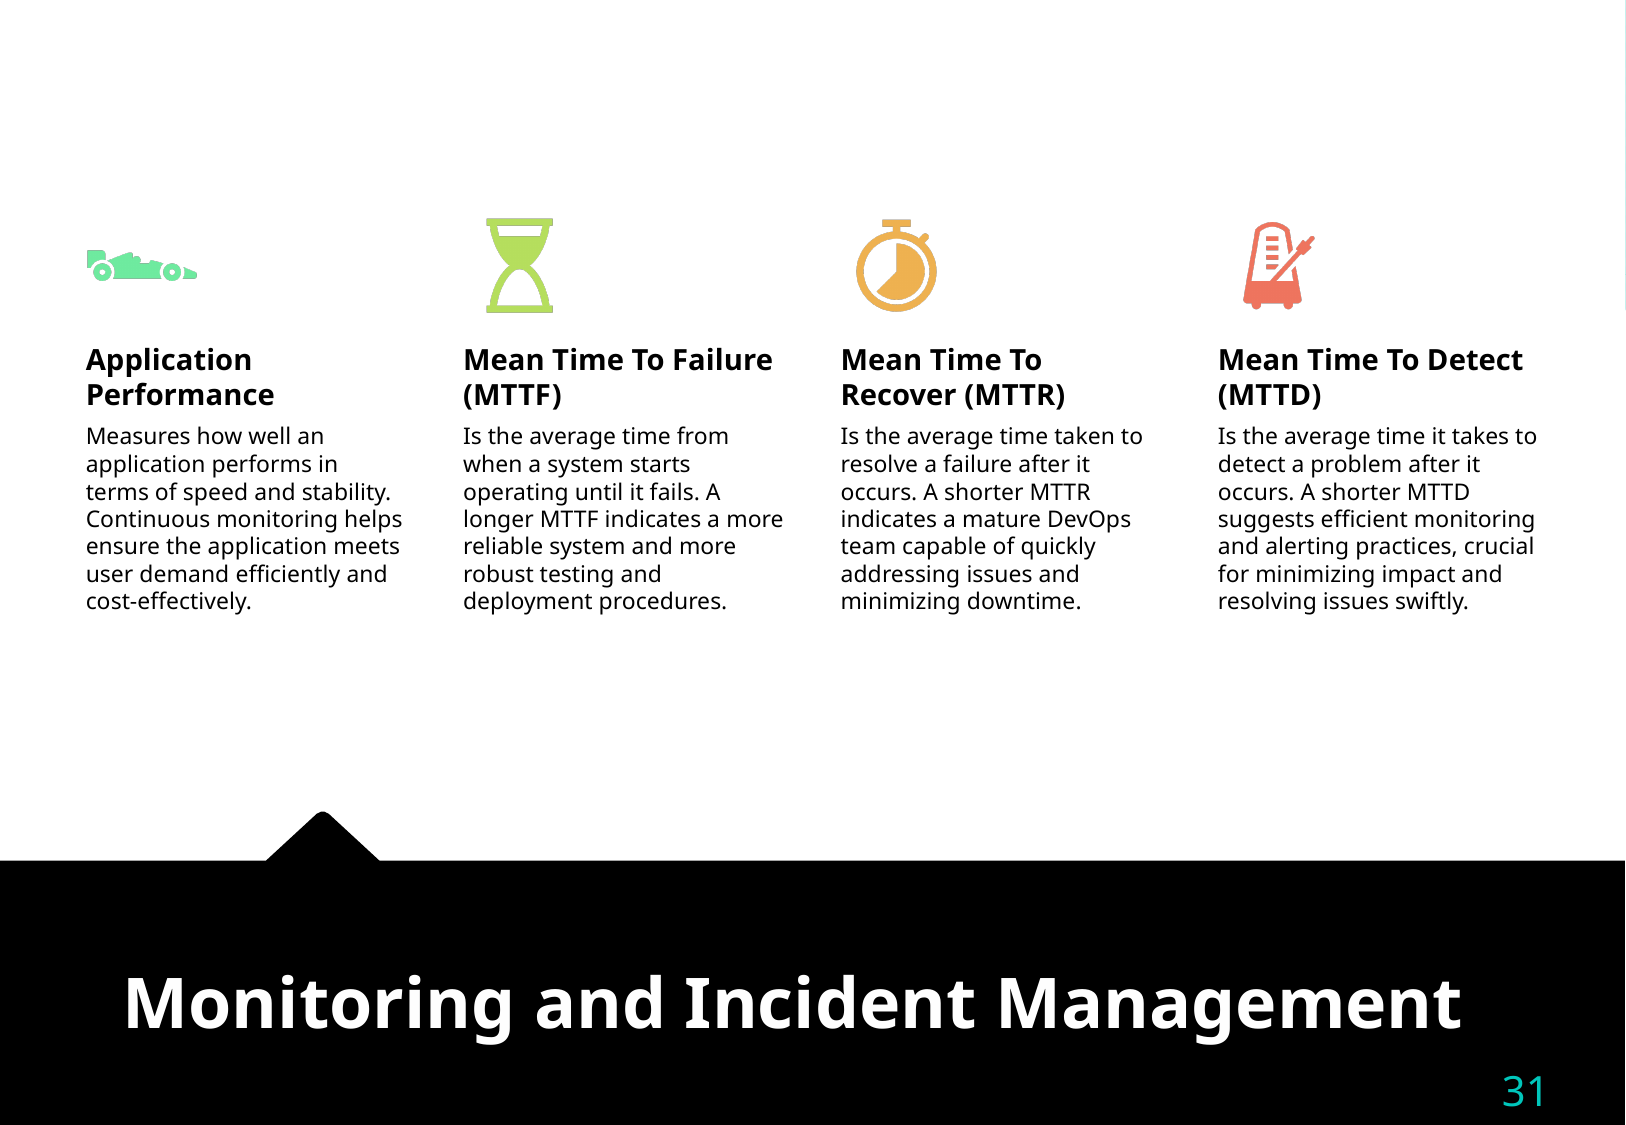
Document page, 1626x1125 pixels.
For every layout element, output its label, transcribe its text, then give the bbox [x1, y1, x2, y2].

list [85, 105, 1540, 757]
slide_number 31 [1423, 1042, 1565, 1124]
text_box [0, 0, 1625, 859]
text_box [0, 810, 1625, 1125]
title Monitoring and Incident Management [107, 890, 1565, 1051]
